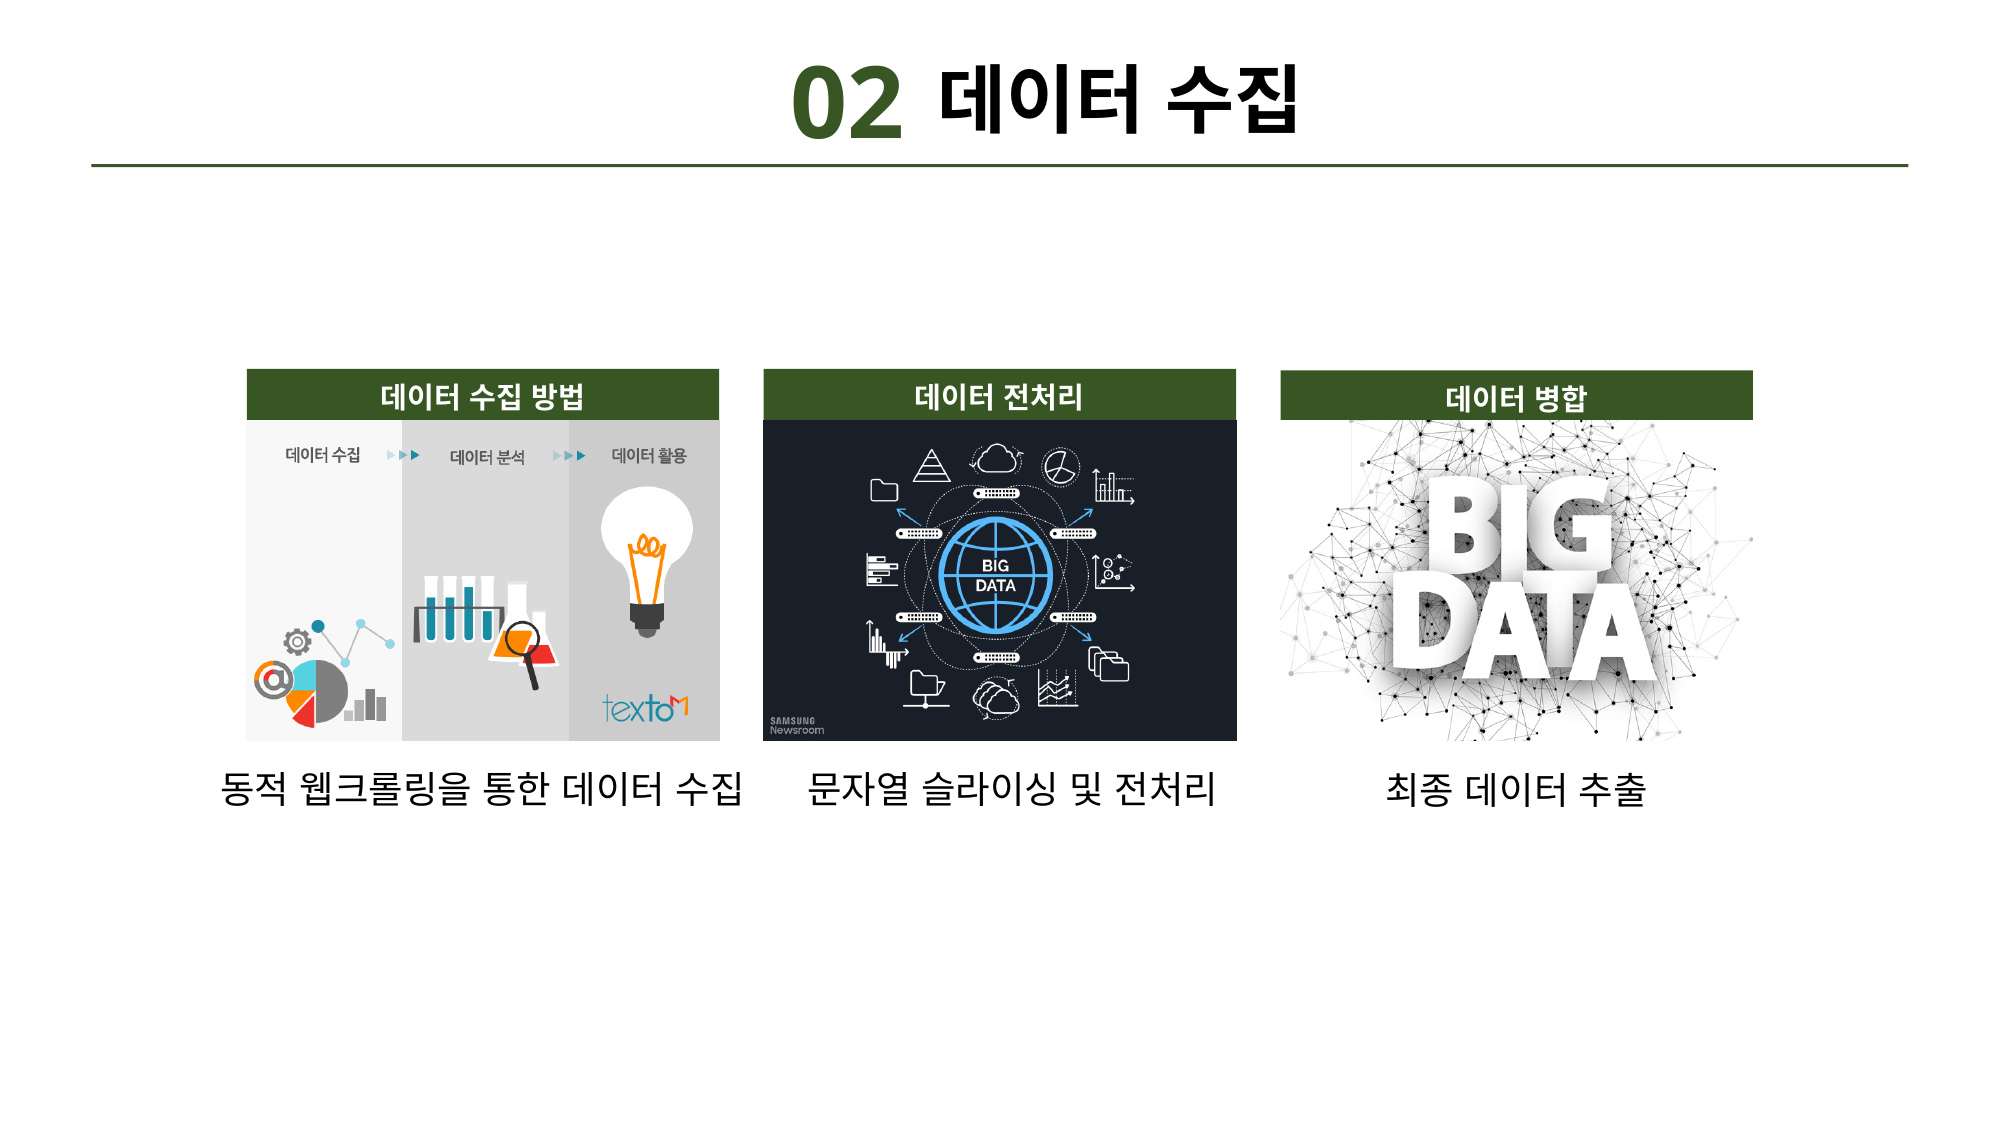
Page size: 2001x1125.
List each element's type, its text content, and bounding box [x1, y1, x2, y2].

text_box 최종 데이터 추출 [1370, 759, 1663, 820]
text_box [772, 30, 1328, 168]
text_box [1280, 369, 1754, 424]
text_box 데이터 수집 방법 [308, 371, 658, 420]
text_box 데이터 전처리 [825, 371, 1175, 420]
text_box [246, 368, 720, 420]
text_box 데이터 병합 [1342, 373, 1692, 420]
picture [763, 420, 1237, 741]
text_box [90, 163, 772, 168]
picture [246, 420, 720, 741]
text_box [763, 368, 1237, 420]
text_box 문자열 슬라이싱 및 전처리 [792, 759, 1234, 819]
picture [1280, 420, 1753, 741]
text_box 동적 웹크롤링을 통한 데이터 수집 [205, 759, 761, 819]
text_box [1328, 163, 1909, 168]
